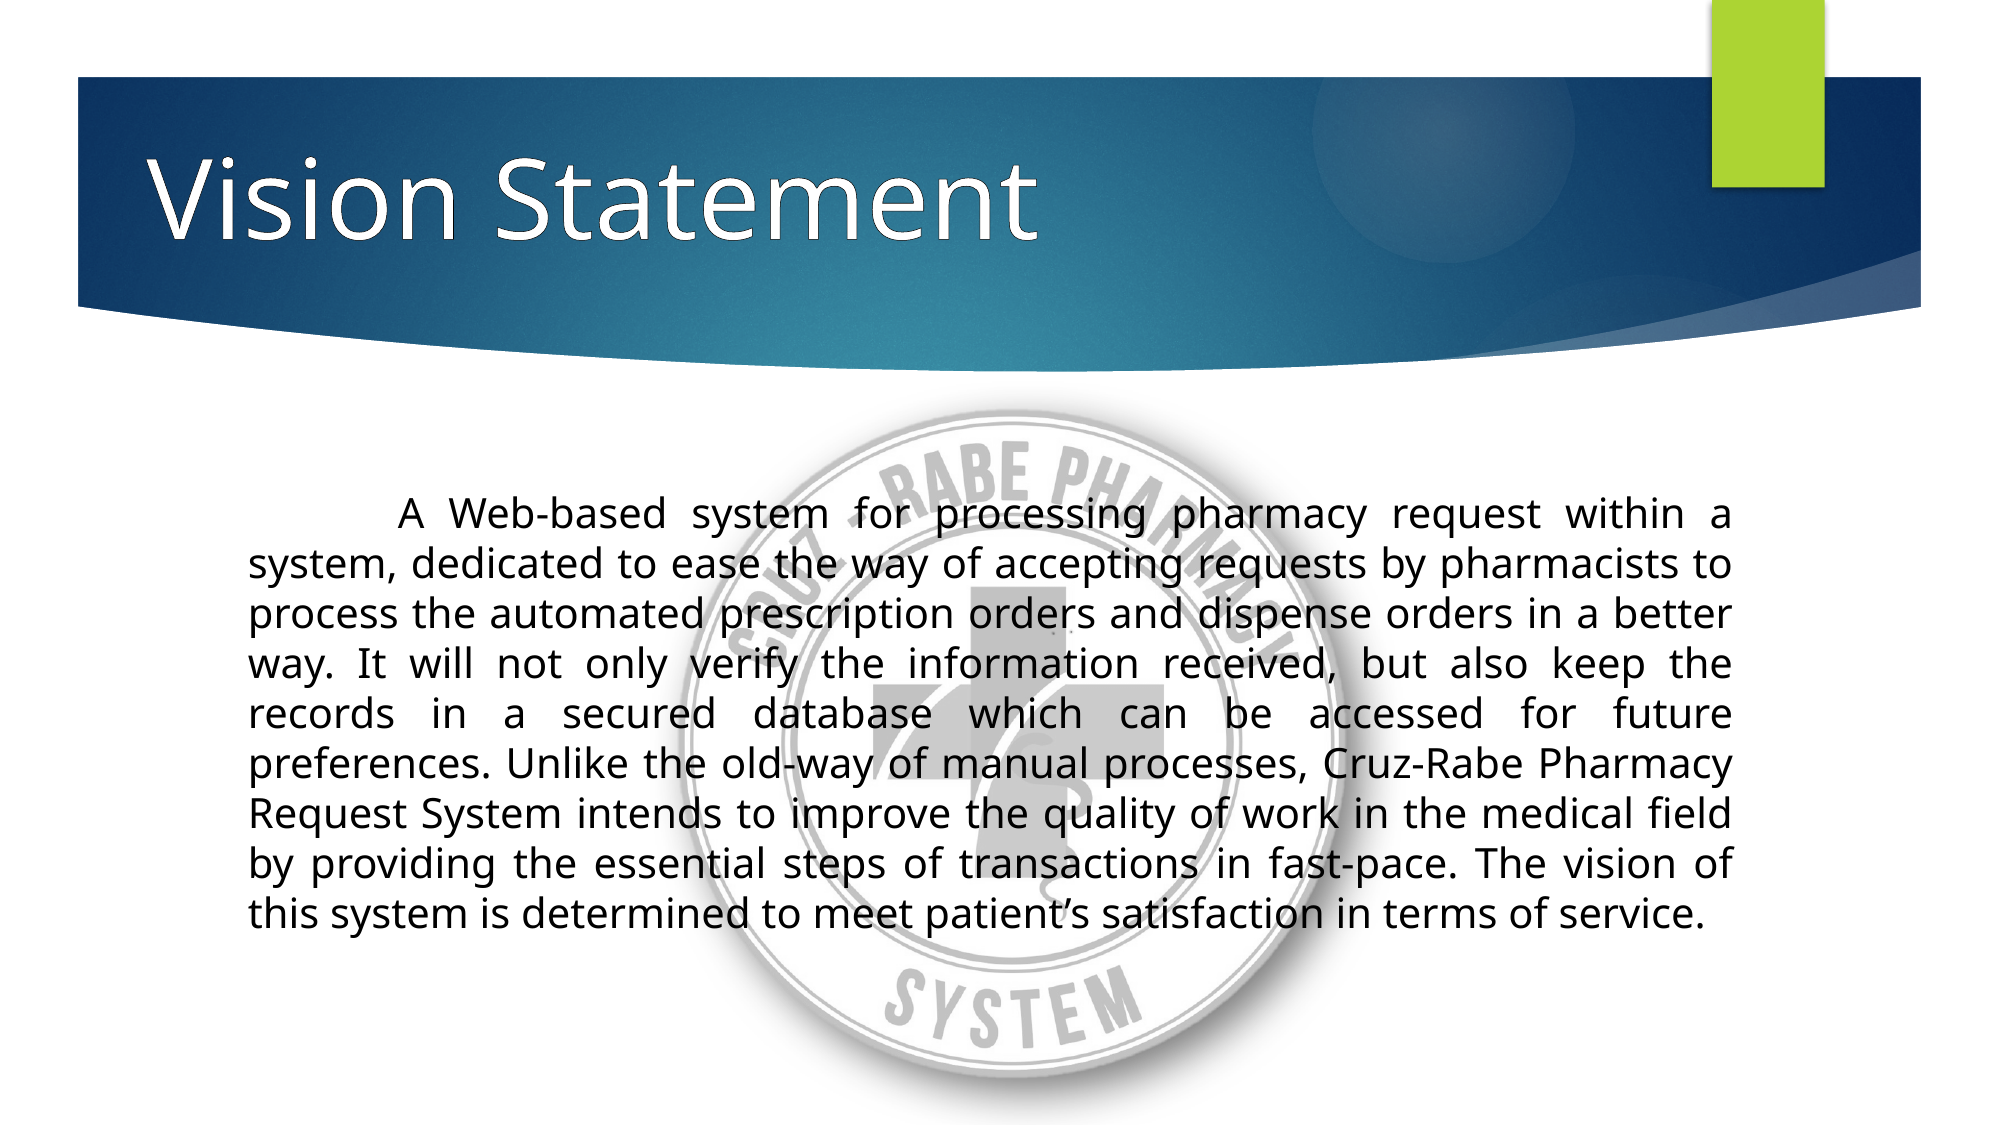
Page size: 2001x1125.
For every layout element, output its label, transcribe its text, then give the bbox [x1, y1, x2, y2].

text_box Vision Statement [130, 119, 1056, 270]
text_box A Web-based system for processing pharmacy request within a system, dedicated to ease the way of accepting requests by pharmacists to process the automated prescription orders and dispense orders in a better way. It will not only verify the information received, but also keep the records in a secured database which can be accessed for future preferences. Unlike the old-way of manual processes, Cruz-Rabe Pharmacy Request System intends to improve the quality of work in the medical field by providing the essential steps of transactions in fast-pace. The vision of this system is determined to meet patient’s satisfaction in terms of service. [233, 479, 586, 945]
text_box A Web-based system for processing pharmacy request within a system, dedicated to ease the way of accepting requests by pharmacists to process the automated prescription orders and dispense orders in a better way. It will not only verify the information received, but also keep the records in a secured database which can be accessed for future preferences. Unlike the old-way of manual processes, Cruz-Rabe Pharmacy Request System intends to improve the quality of work in the medical field by providing the essential steps of transactions in fast-pace. The vision of this system is determined to meet patient’s satisfaction in terms of service. [1433, 479, 1749, 945]
picture [592, 321, 1429, 1125]
